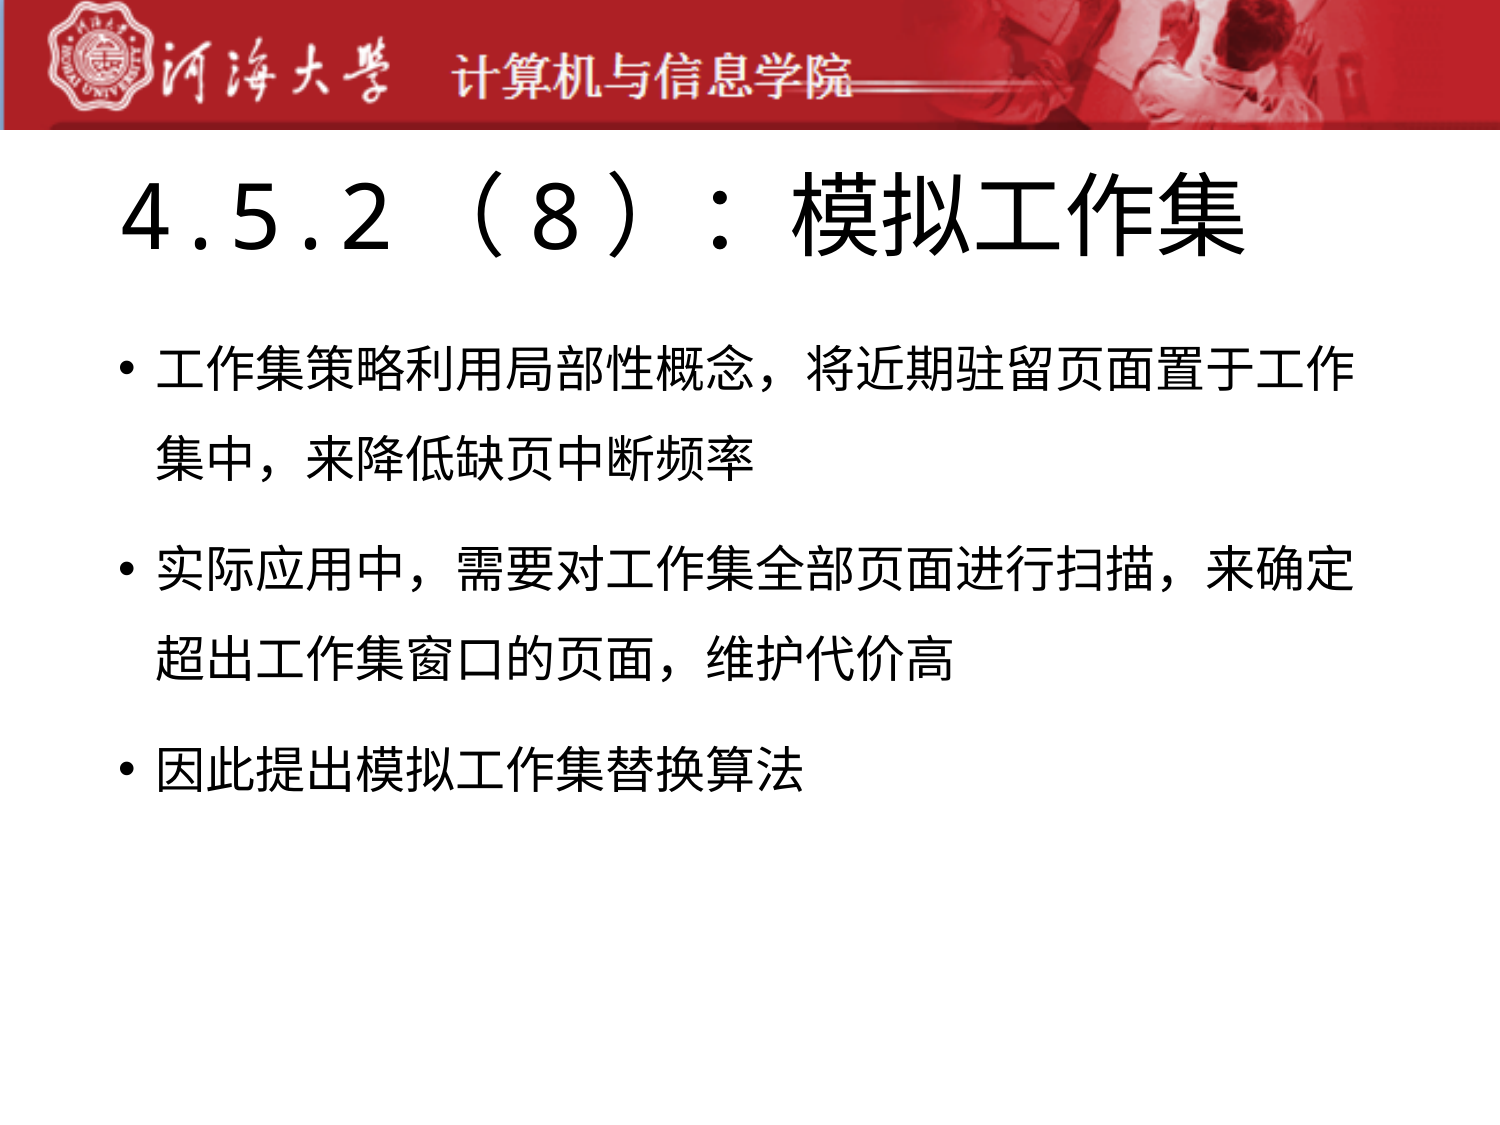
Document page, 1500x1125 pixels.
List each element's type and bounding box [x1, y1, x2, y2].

picture [0, 0, 1500, 130]
list [103, 299, 1397, 827]
title [103, 59, 1397, 278]
